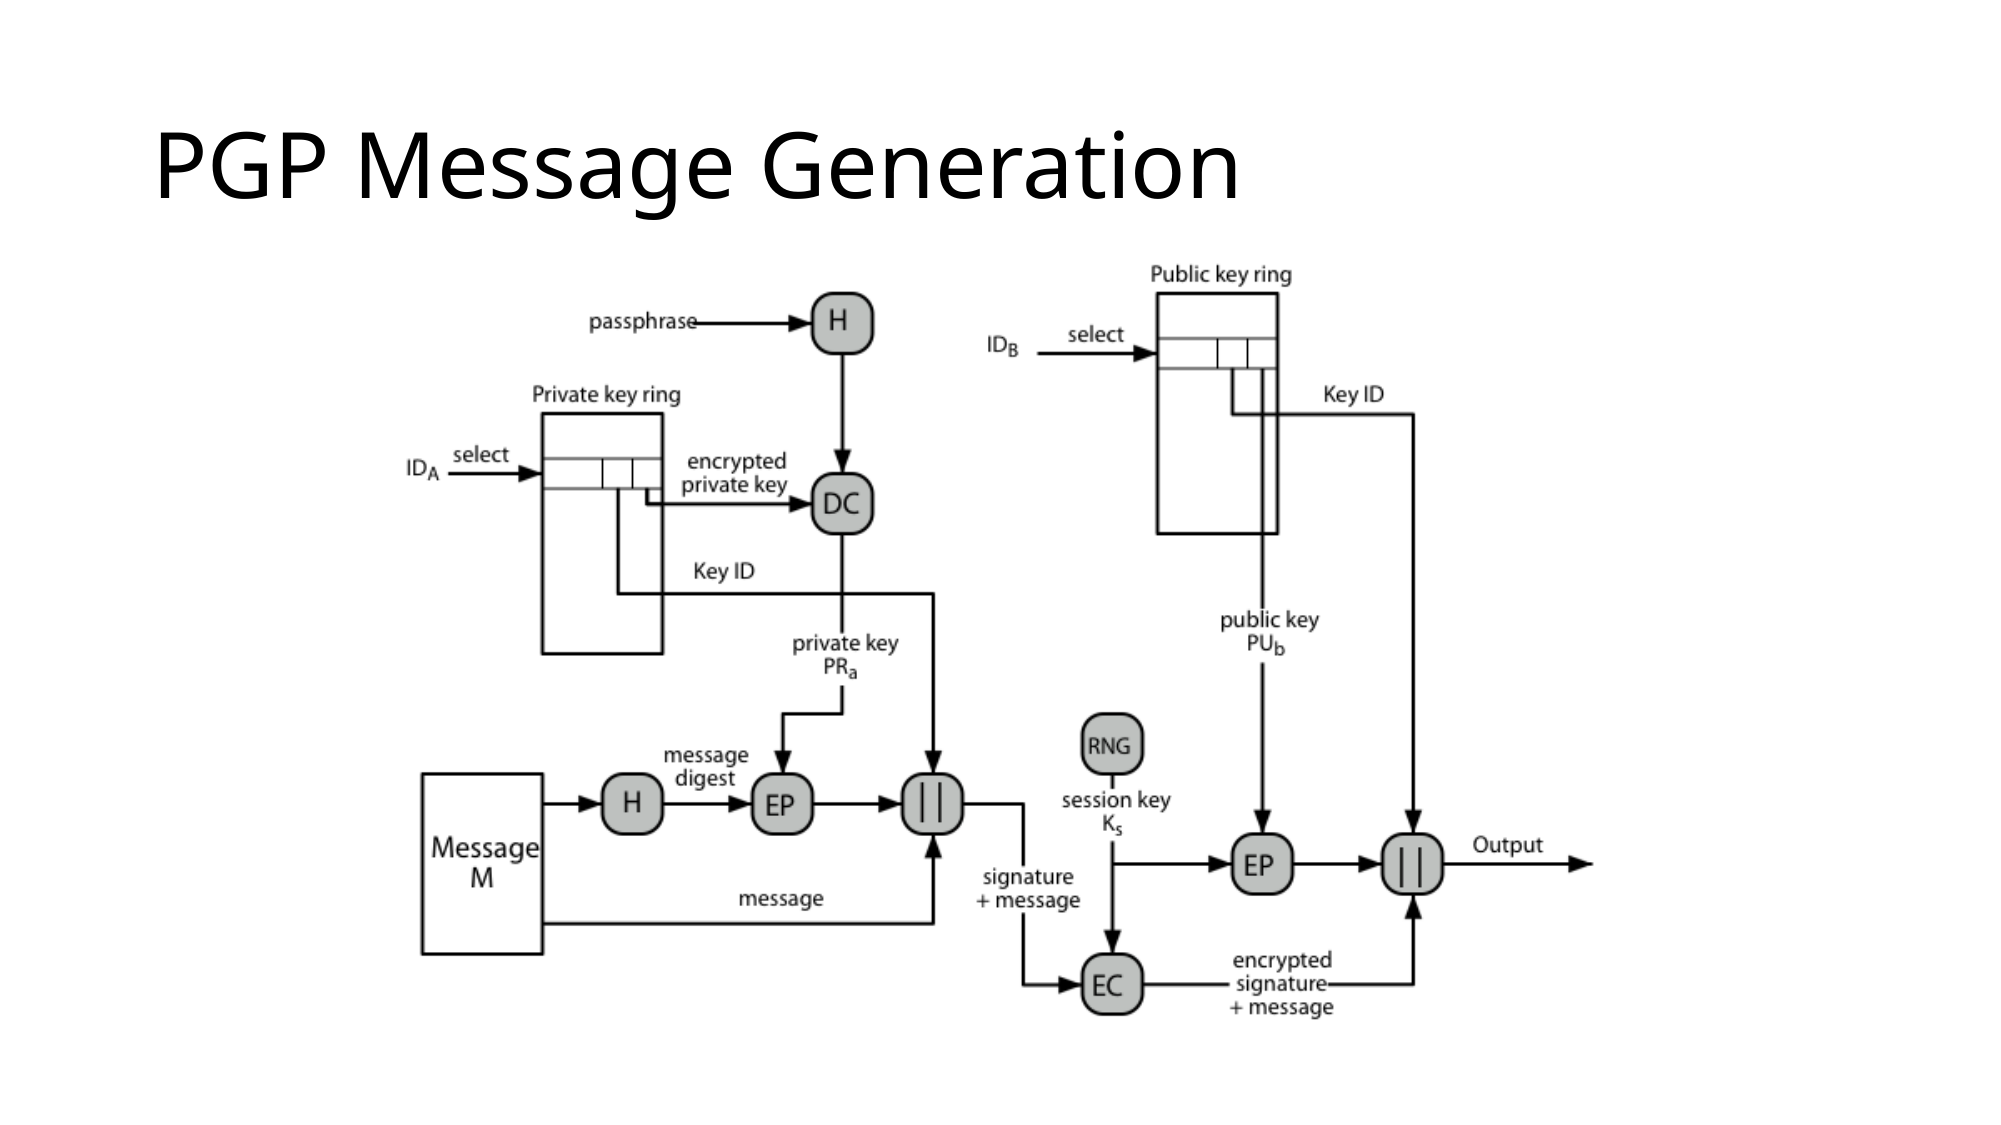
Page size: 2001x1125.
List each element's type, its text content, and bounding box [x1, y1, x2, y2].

title PGP Message Generation [137, 59, 1863, 278]
picture [337, 224, 1657, 1056]
